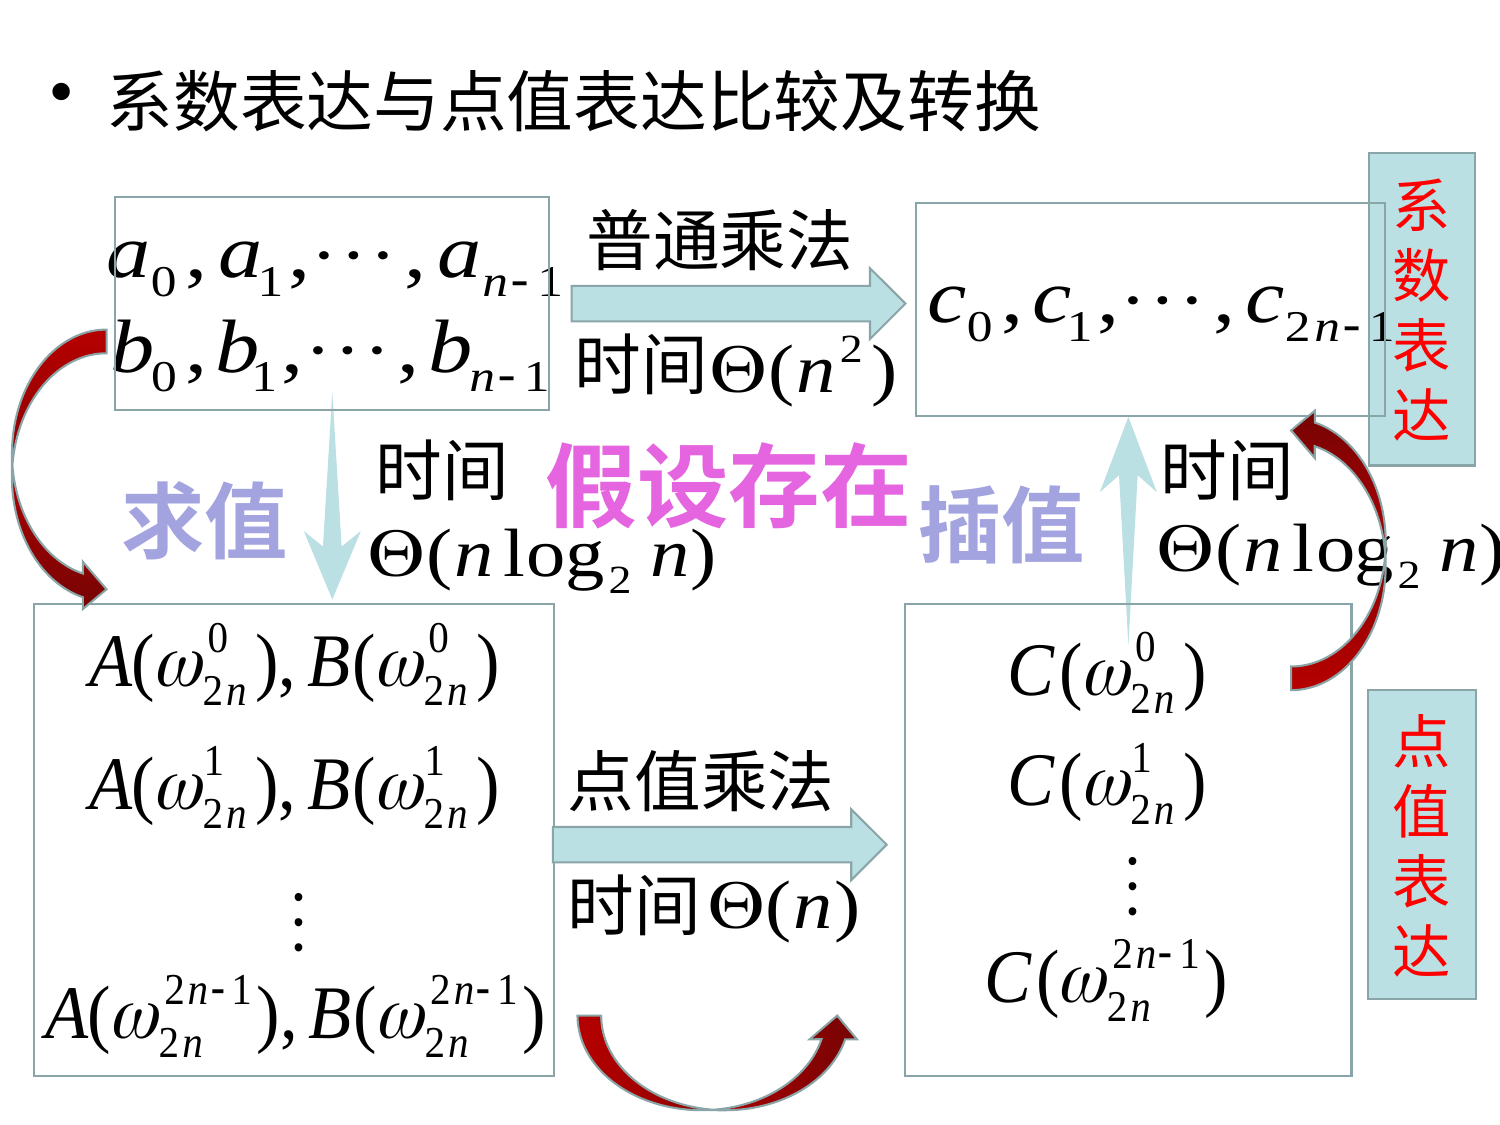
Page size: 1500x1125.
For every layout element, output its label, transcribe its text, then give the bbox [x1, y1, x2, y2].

text_box [33, 603, 555, 956]
text_box 系数表达 [1368, 152, 1476, 467]
text_box 时间 [559, 315, 737, 416]
text_box [1289, 408, 1382, 502]
text_box 普通乘法 [571, 191, 880, 292]
text_box [915, 361, 1386, 417]
text_box 点值乘法 [552, 732, 861, 833]
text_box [100, 296, 565, 410]
text_box 时间 [1146, 421, 1323, 502]
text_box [356, 507, 730, 605]
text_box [999, 612, 1217, 723]
text_box [10, 328, 109, 604]
list 系数表达与点值表达比较及转换 [35, 52, 1386, 153]
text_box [975, 920, 1240, 1041]
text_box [92, 201, 572, 316]
text_box [572, 276, 907, 318]
text_box [114, 196, 550, 201]
text_box [1290, 600, 1384, 692]
text_box 求值 [107, 461, 304, 577]
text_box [915, 246, 1410, 361]
text_box 插值 [903, 465, 1100, 581]
text_box 假设存在 [530, 421, 928, 546]
text_box 点值表达 [1367, 689, 1477, 1000]
text_box [904, 603, 1353, 1077]
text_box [1110, 832, 1147, 920]
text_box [73, 727, 515, 848]
text_box [551, 817, 889, 865]
text_box [576, 1014, 860, 1112]
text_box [999, 723, 1217, 844]
text_box [915, 202, 1386, 246]
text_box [1146, 502, 1500, 600]
text_box [1100, 417, 1146, 603]
text_box [304, 411, 356, 603]
text_box 时间 [360, 421, 530, 507]
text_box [29, 956, 559, 1077]
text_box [696, 865, 873, 957]
text_box 时间 [552, 856, 730, 957]
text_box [698, 318, 908, 422]
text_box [276, 868, 312, 956]
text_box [73, 604, 515, 724]
